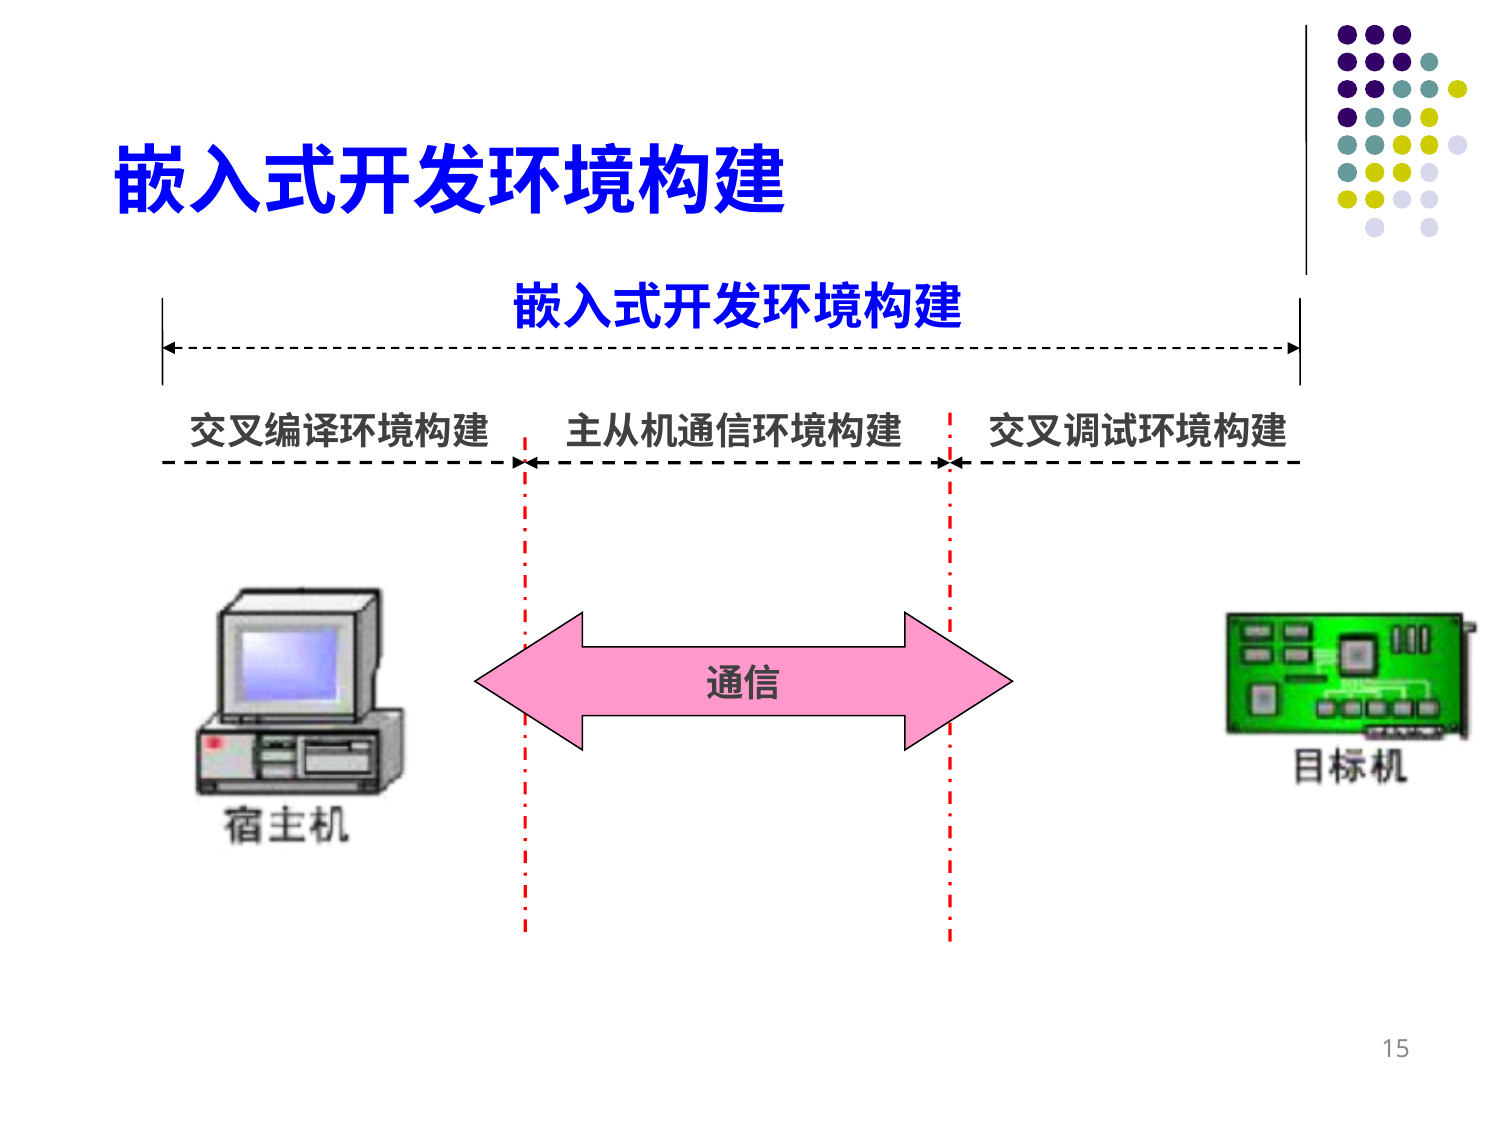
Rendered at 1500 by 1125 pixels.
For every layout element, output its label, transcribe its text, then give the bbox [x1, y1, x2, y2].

title 嵌入式开发环境构建 [112, 113, 1424, 231]
text_box 主从机通信环境构建 [550, 399, 927, 460]
text_box 交叉编译环境构建 [174, 399, 533, 460]
text_box [525, 456, 543, 469]
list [1208, 587, 1500, 801]
text_box [163, 341, 180, 355]
text_box [1287, 341, 1300, 355]
text_box [949, 456, 966, 469]
text_box 嵌入式开发环境构建 [498, 267, 999, 342]
text_box 通信 [474, 612, 1013, 750]
text_box [937, 456, 950, 470]
text_box [507, 460, 526, 469]
slide_number 15 [1074, 1024, 1426, 1101]
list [187, 562, 421, 887]
text_box 交叉调试环境构建 [973, 399, 1350, 460]
